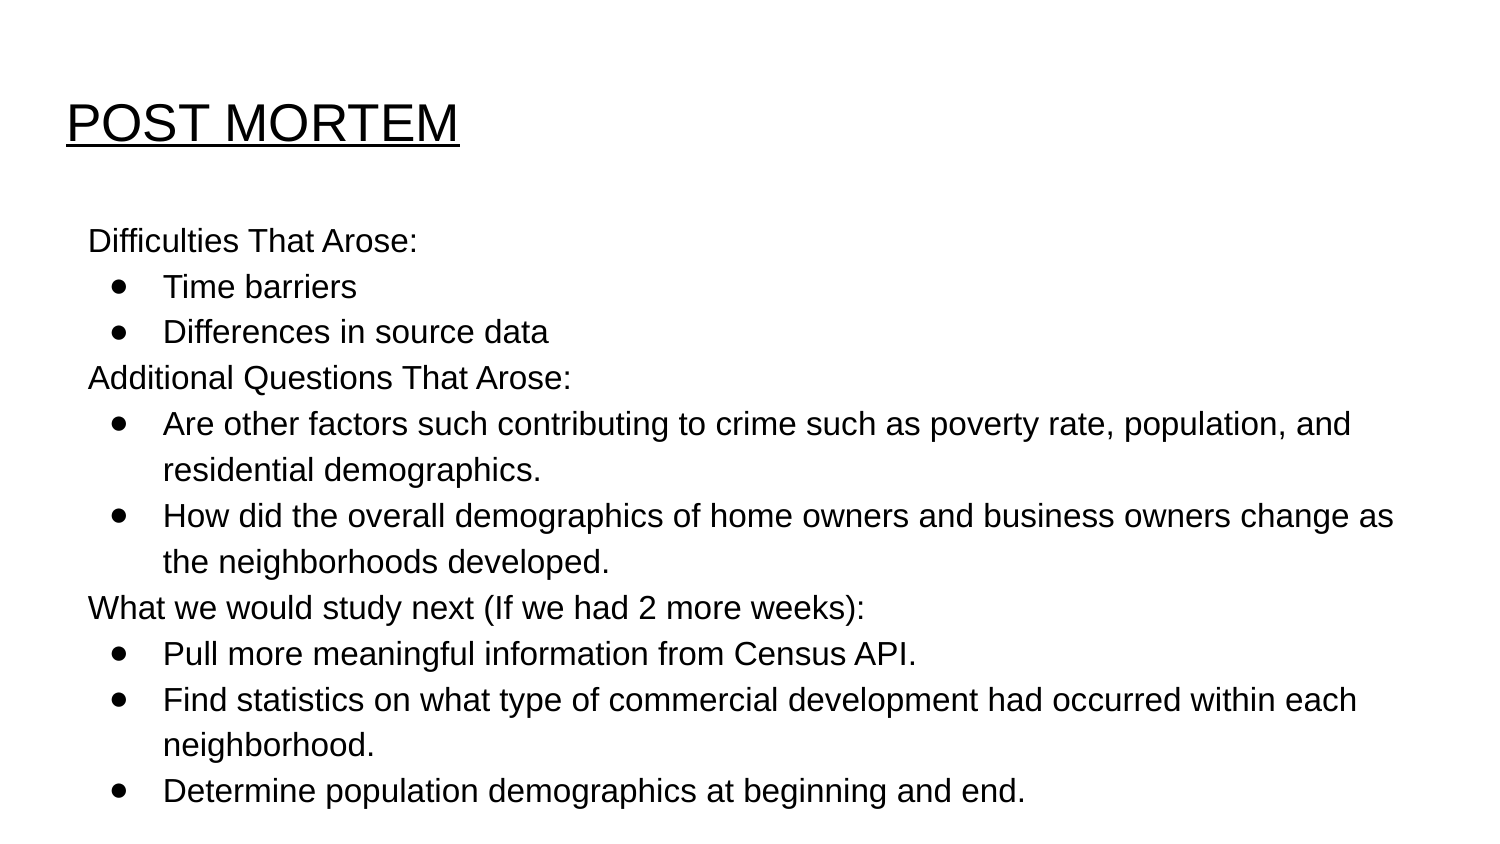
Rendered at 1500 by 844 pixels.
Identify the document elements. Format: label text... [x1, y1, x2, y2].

text_box Difficulties That Arose: Time barriers Differences in source data Additional Questions That Arose: Are other factors such contributing to crime such as poverty rate, population, and residential demographics. How did the overall demographics of home owners and business owners change as the neighborhoods developed. What we would study next (If we had 2 more weeks): Pull more meaningful information from Census API. Find statistics on what type of commercial development had occurred within each neighborhood. Determine population demographics at beginning and end. [72, 197, 1428, 844]
title POST MORTEM [51, 72, 1449, 167]
